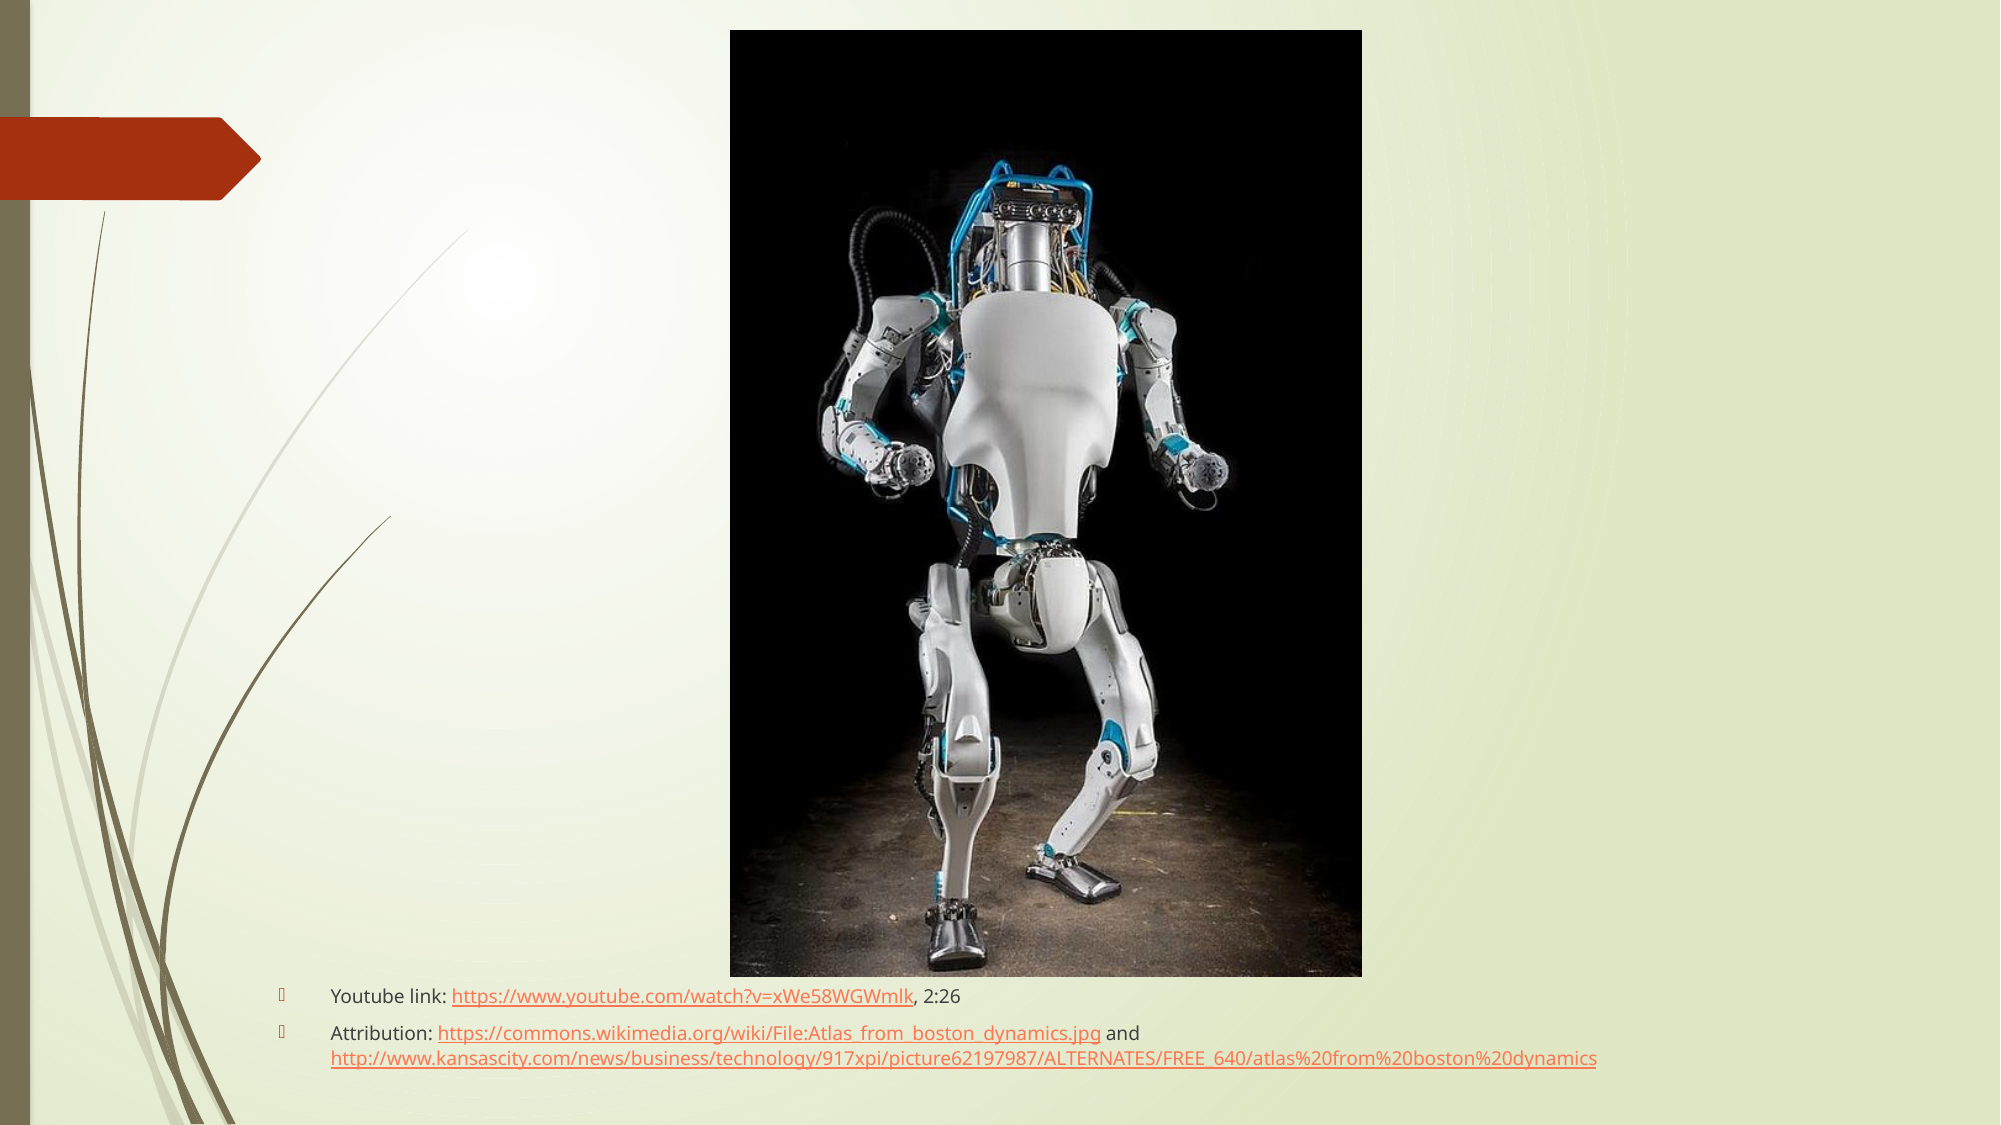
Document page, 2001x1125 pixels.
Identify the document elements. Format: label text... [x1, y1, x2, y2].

picture [730, 30, 1362, 978]
list Youtube link: https://www.youtube.com/watch?v=xWe58WGWmlk, 2:26 Attribution: https://commons.wikimedia.org/wiki/File:Atlas_from_boston_dynamics.jpg and http://www.kansascity.com/news/business/technology/917xpi/picture62197987/ALTERNATES/FREE_640/atlas%20from%20boston%20dynamics [263, 977, 1888, 1082]
